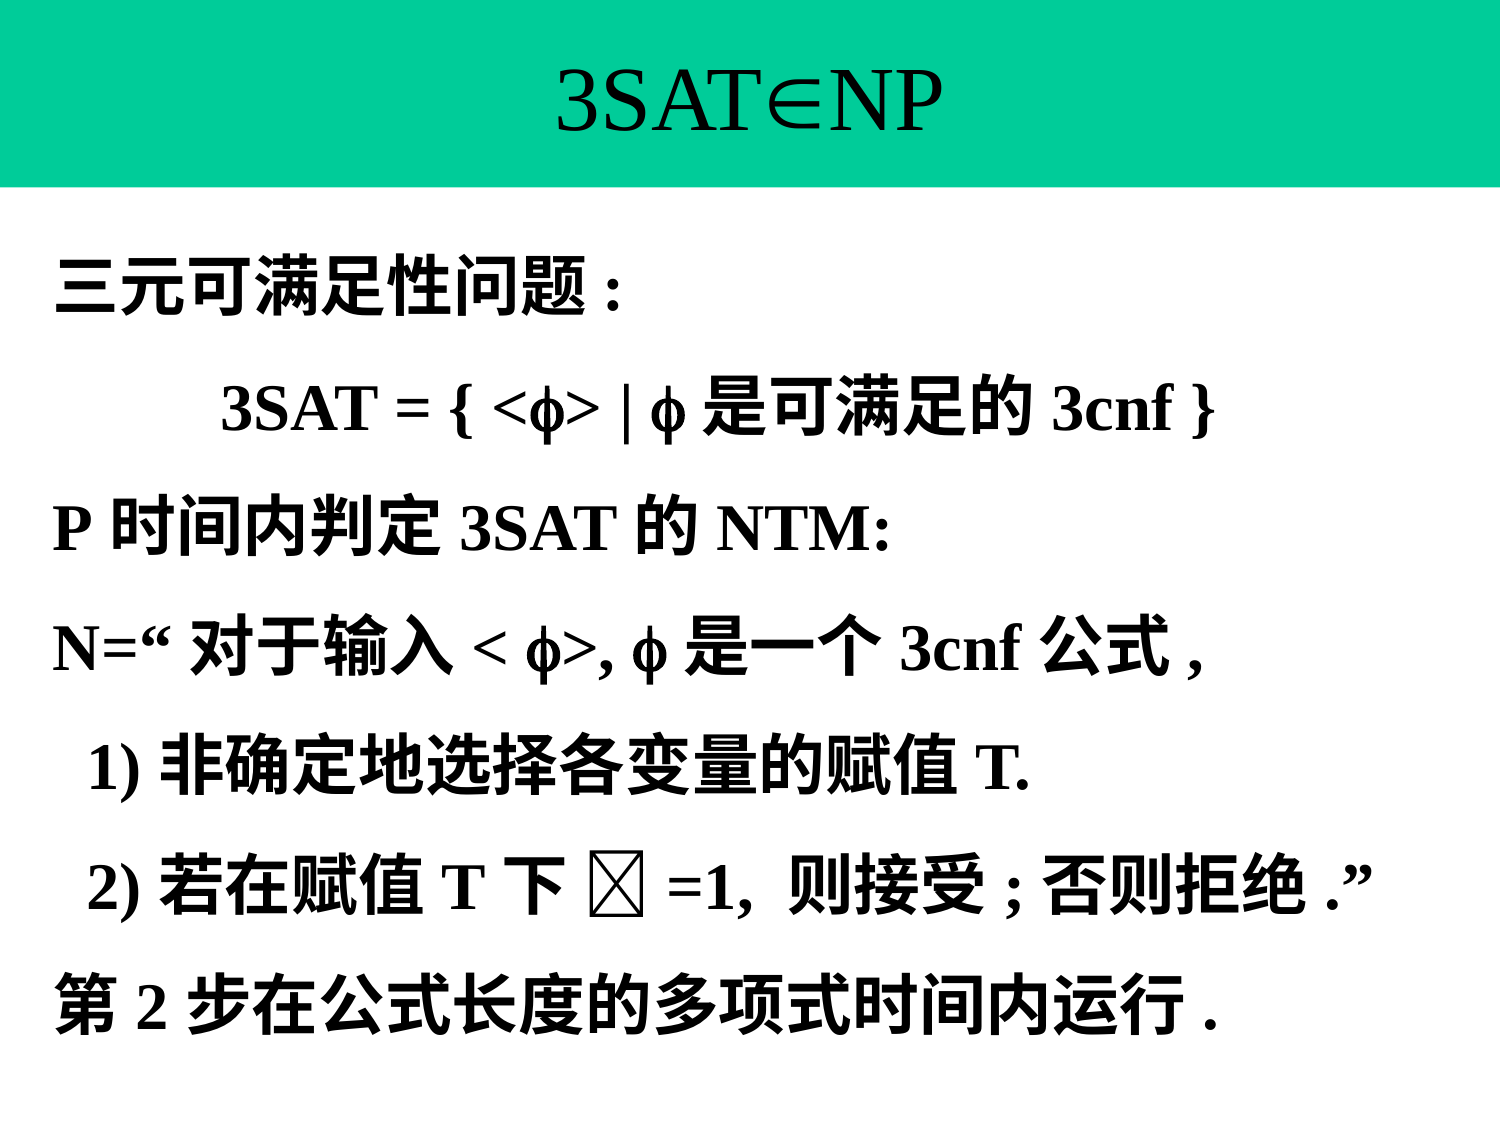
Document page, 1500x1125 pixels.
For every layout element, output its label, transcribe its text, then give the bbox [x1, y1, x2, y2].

title 3SATNP [0, 0, 1500, 188]
text_box 三元可满足性问题: 3SAT = { <> | 是可满足的3cnf } P时间内判定3SAT的NTM: N=“对于输入< >, 是一个3cnf公式, 1)非确定地选择各变量的赋值T. 2)若在赋值T下 =1, 则接受;否则拒绝.” 第2步在公式长度的多项式时间内运行. [38, 196, 1390, 1051]
